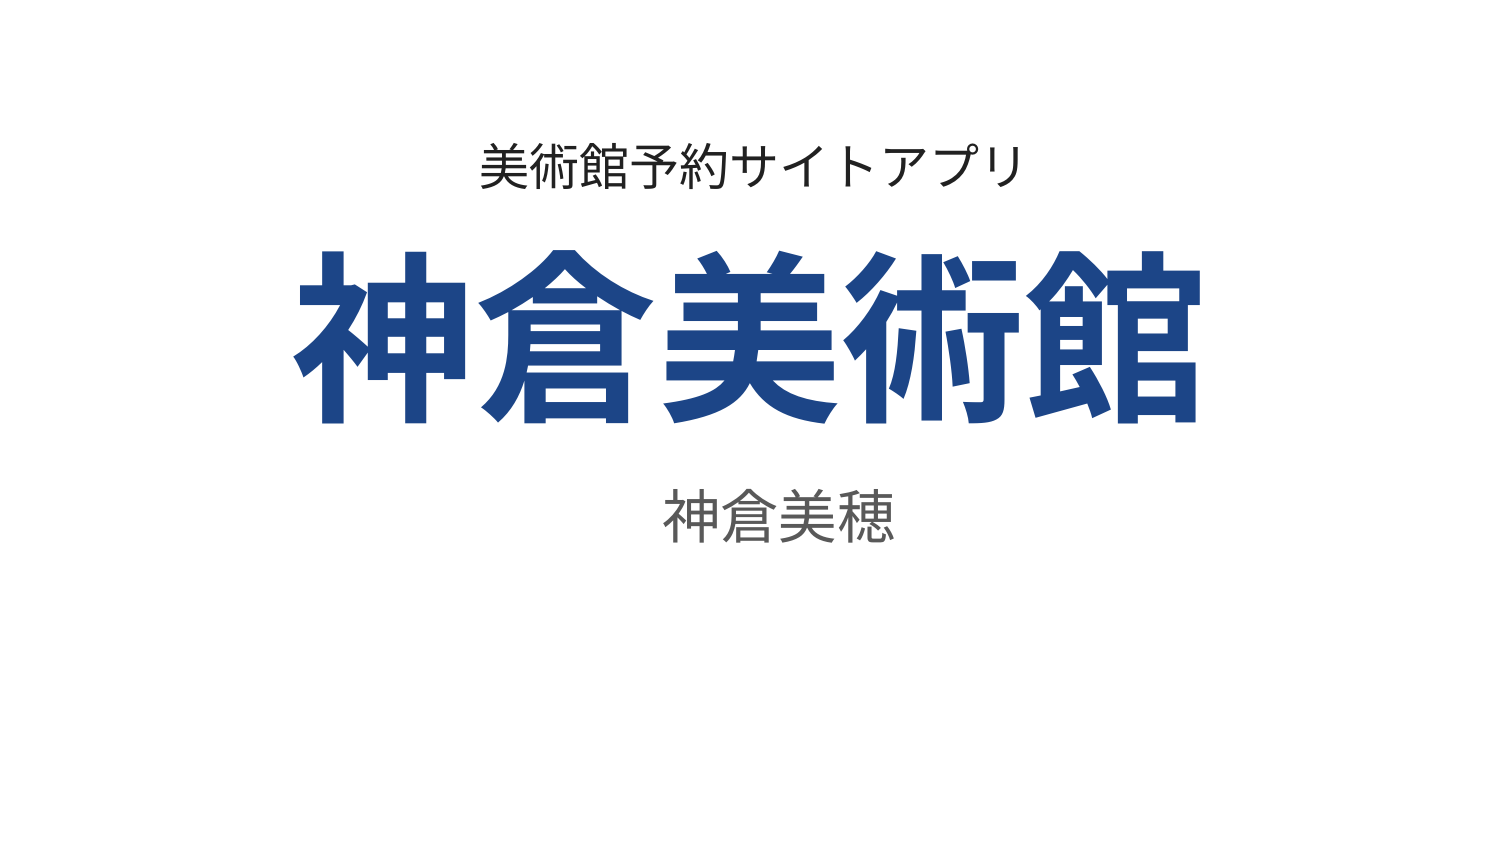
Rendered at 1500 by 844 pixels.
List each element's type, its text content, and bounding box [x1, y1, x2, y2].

title 神倉美術館 [51, 122, 1449, 459]
text_box 美術館予約サイトアプリ [311, 54, 1198, 211]
subtitle 神倉美穂 [51, 464, 1449, 595]
